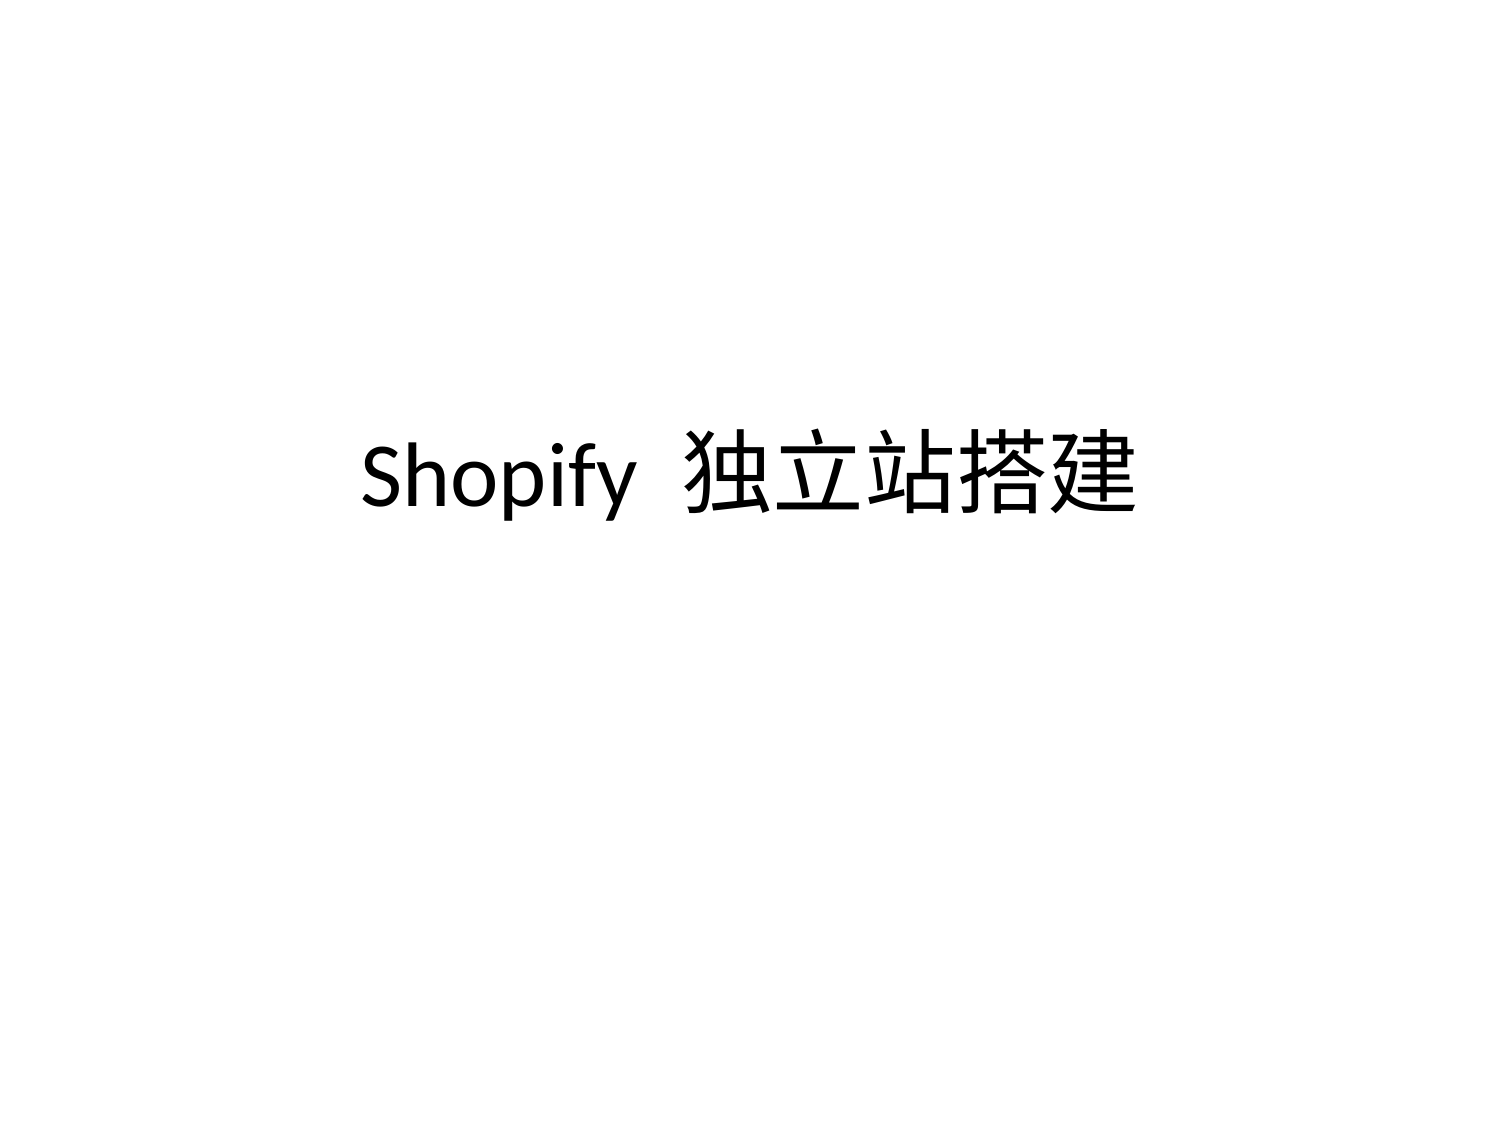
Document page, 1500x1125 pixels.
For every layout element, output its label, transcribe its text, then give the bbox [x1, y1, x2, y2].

title Shopify 独立站搭建 [112, 349, 1388, 591]
